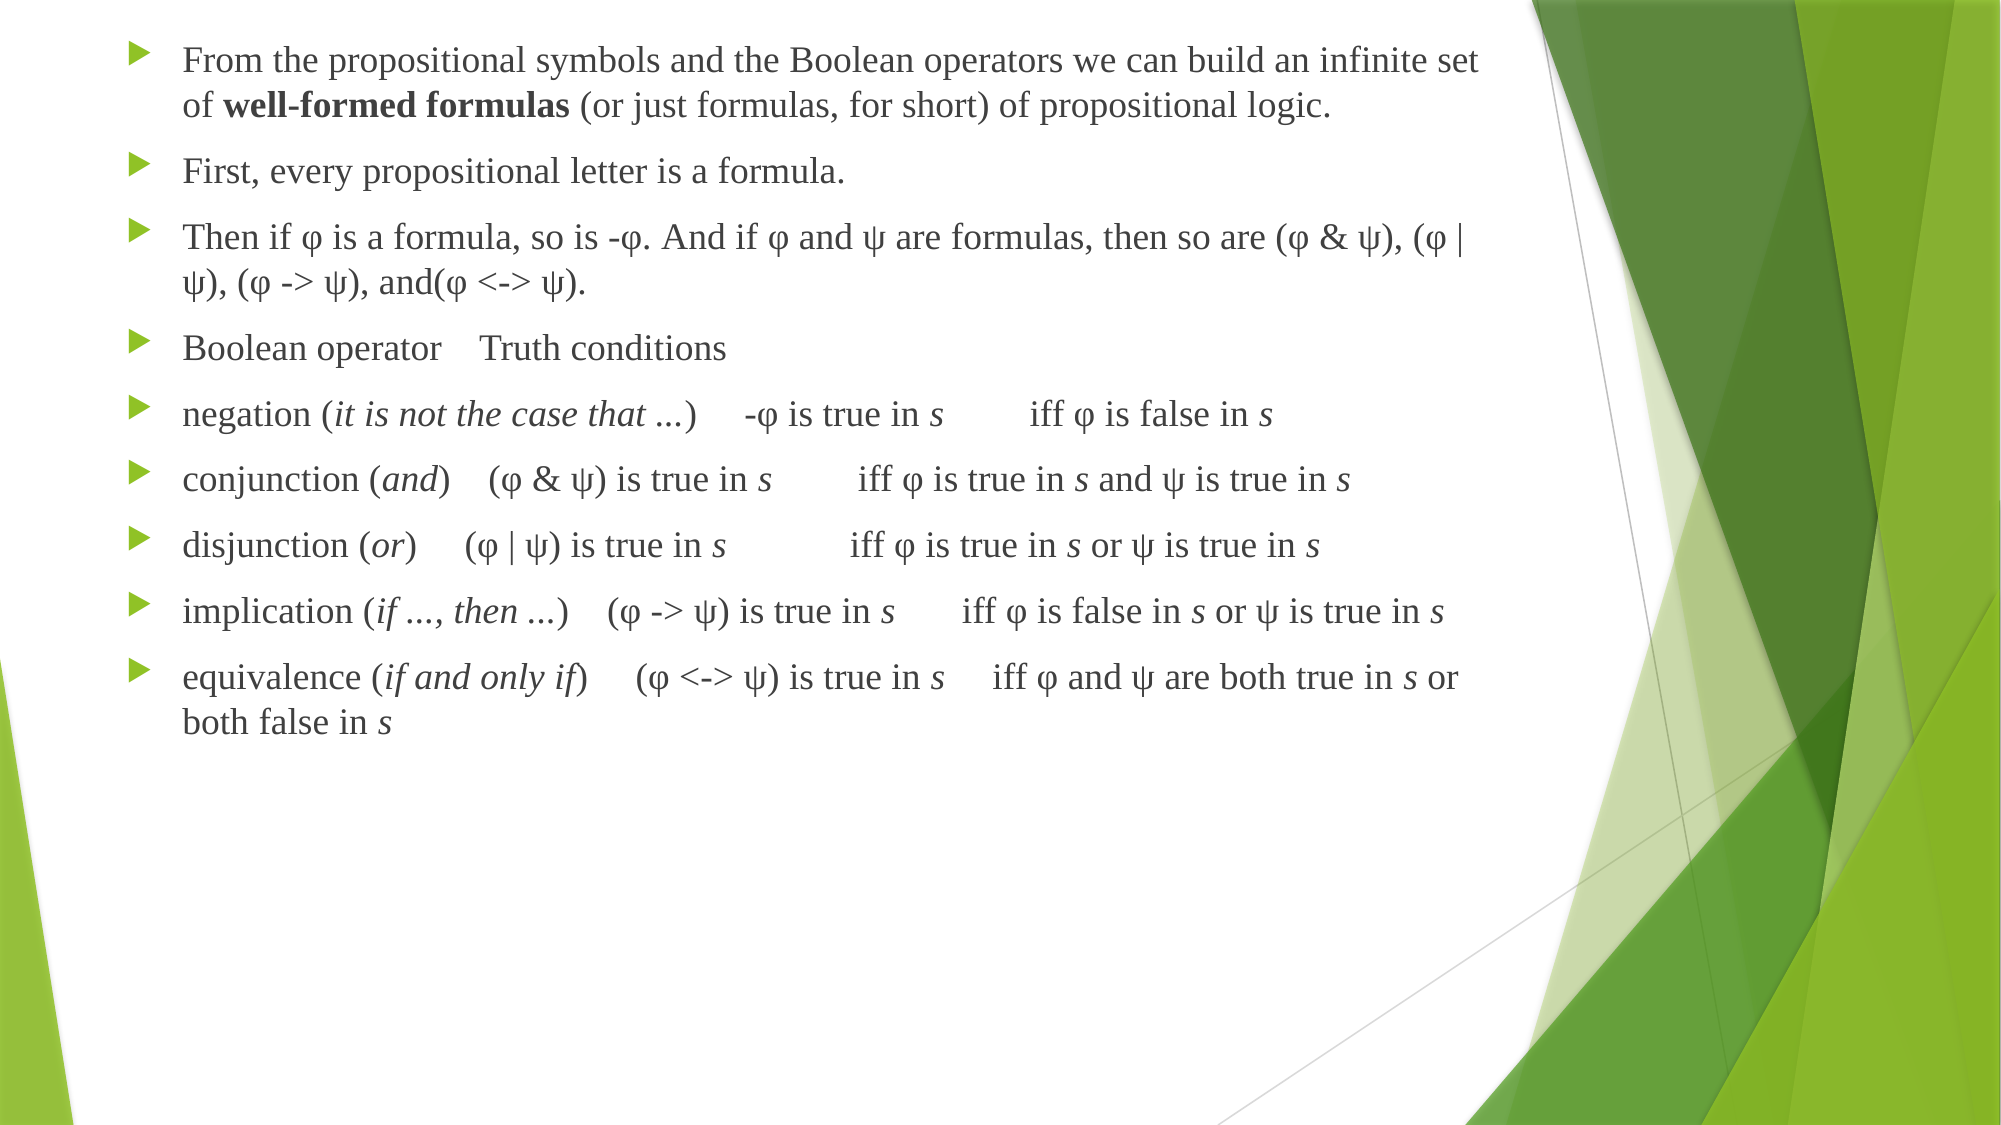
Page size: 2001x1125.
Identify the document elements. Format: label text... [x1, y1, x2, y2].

list From the propositional symbols and the Boolean operators we can build an infinite set of well-formed formulas (or just formulas, for short) of propositional logic. First, every propositional letter is a formula. Then if φ is a formula, so is -φ. And if φ and ψ are formulas, then so are (φ & ψ), (φ | ψ), (φ -> ψ), and(φ <-> ψ). Boolean operator Truth conditions negation (it is not the case that ...) -φ is true in s iff φ is false in s conjunction (and) (φ & ψ) is true in s iff φ is true in s and ψ is true in s disjunction (or) (φ | ψ) is true in s iff φ is true in s or ψ is true in s implication (if ..., then ...) (φ -> ψ) is true in s iff φ is false in s or ψ is true in s equivalence (if and only if) (φ <-> ψ) is true in s iff φ and ψ are both true in s or both false in s [111, 27, 1522, 992]
